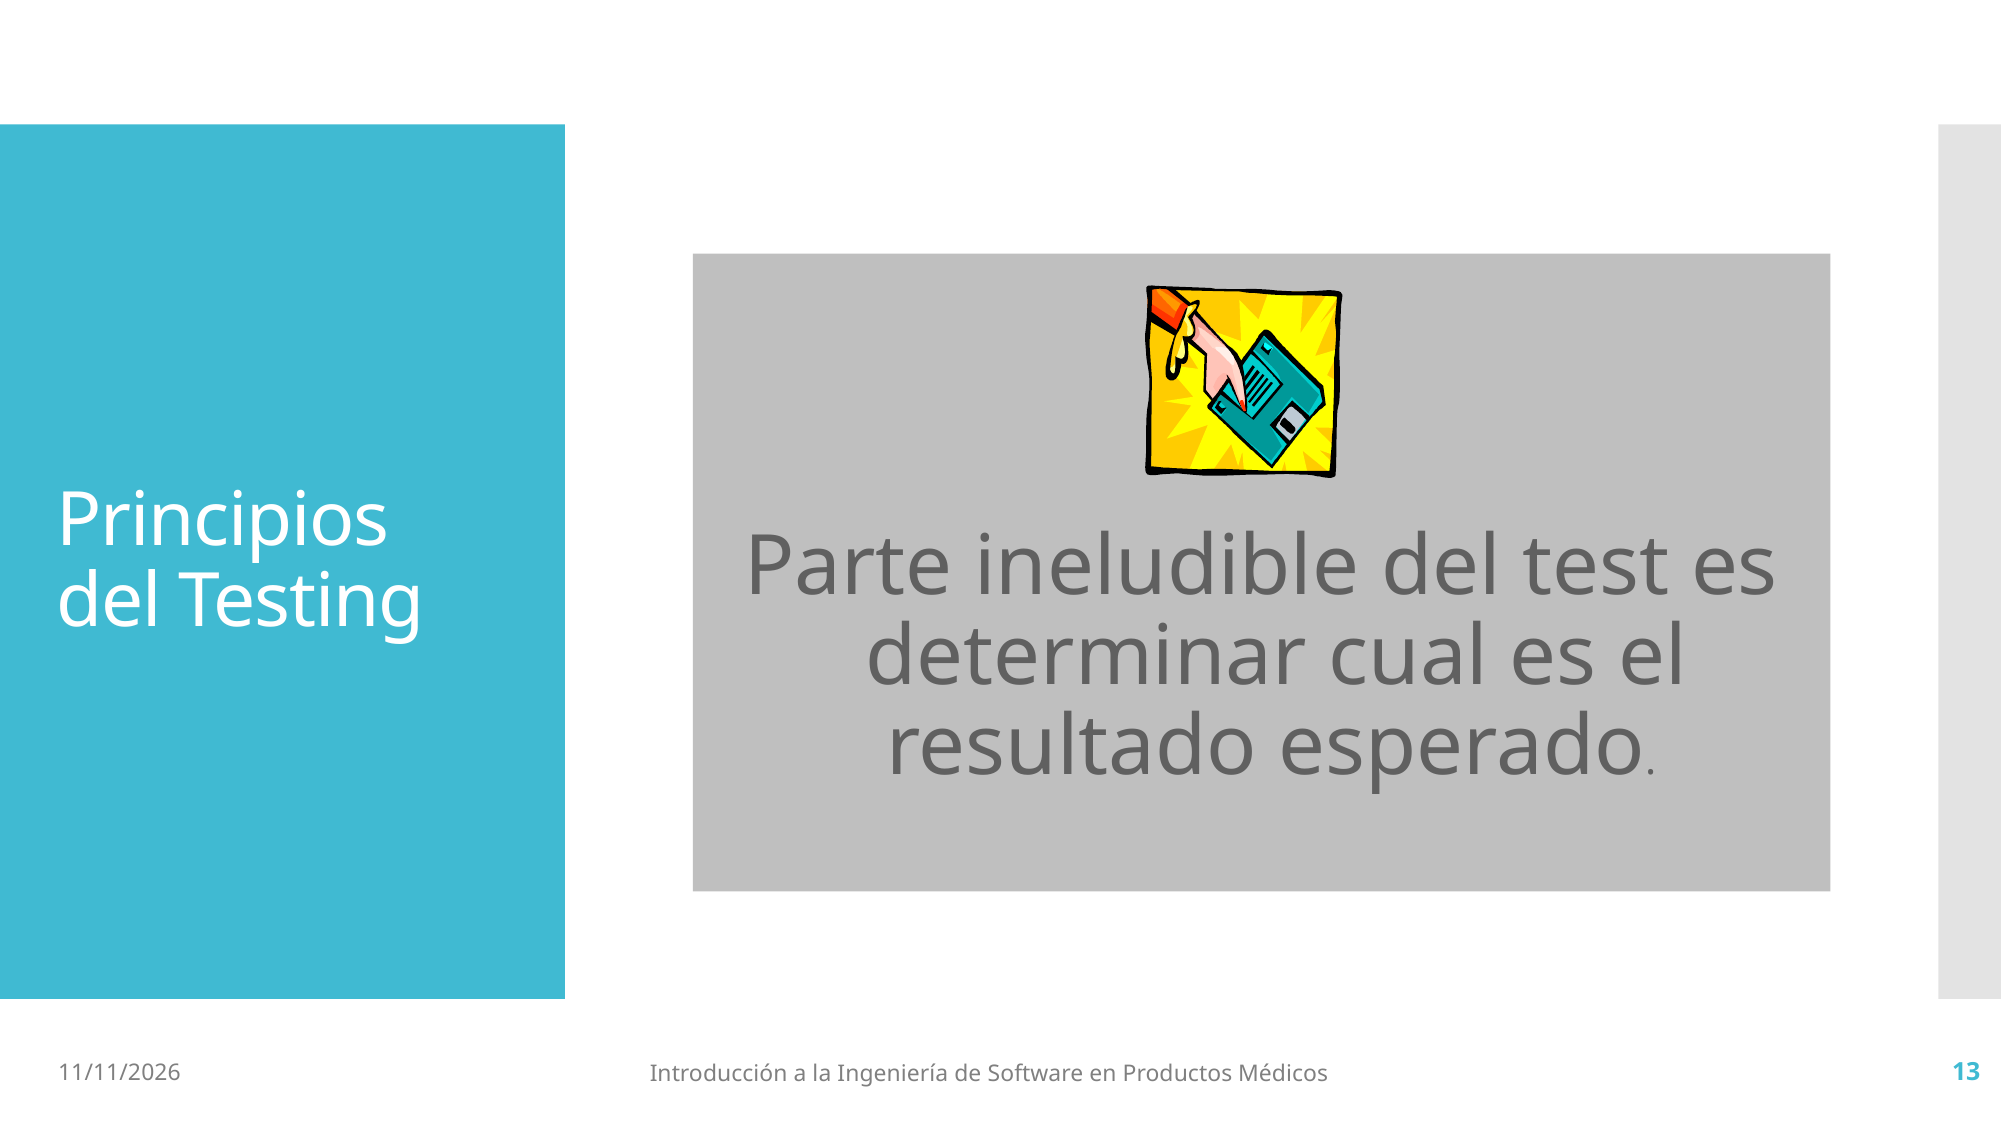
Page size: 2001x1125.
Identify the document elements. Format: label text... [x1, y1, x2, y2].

list Parte ineludible del test es determinar cual es el resultado esperado. [692, 253, 1831, 892]
footer Introducción a la Ingeniería de Software en Productos Médicos [634, 1042, 1605, 1103]
picture [1136, 276, 1351, 487]
slide_number 13 [1744, 1042, 1996, 1103]
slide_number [43, 1042, 493, 1103]
title Principios del Testing [41, 184, 525, 940]
